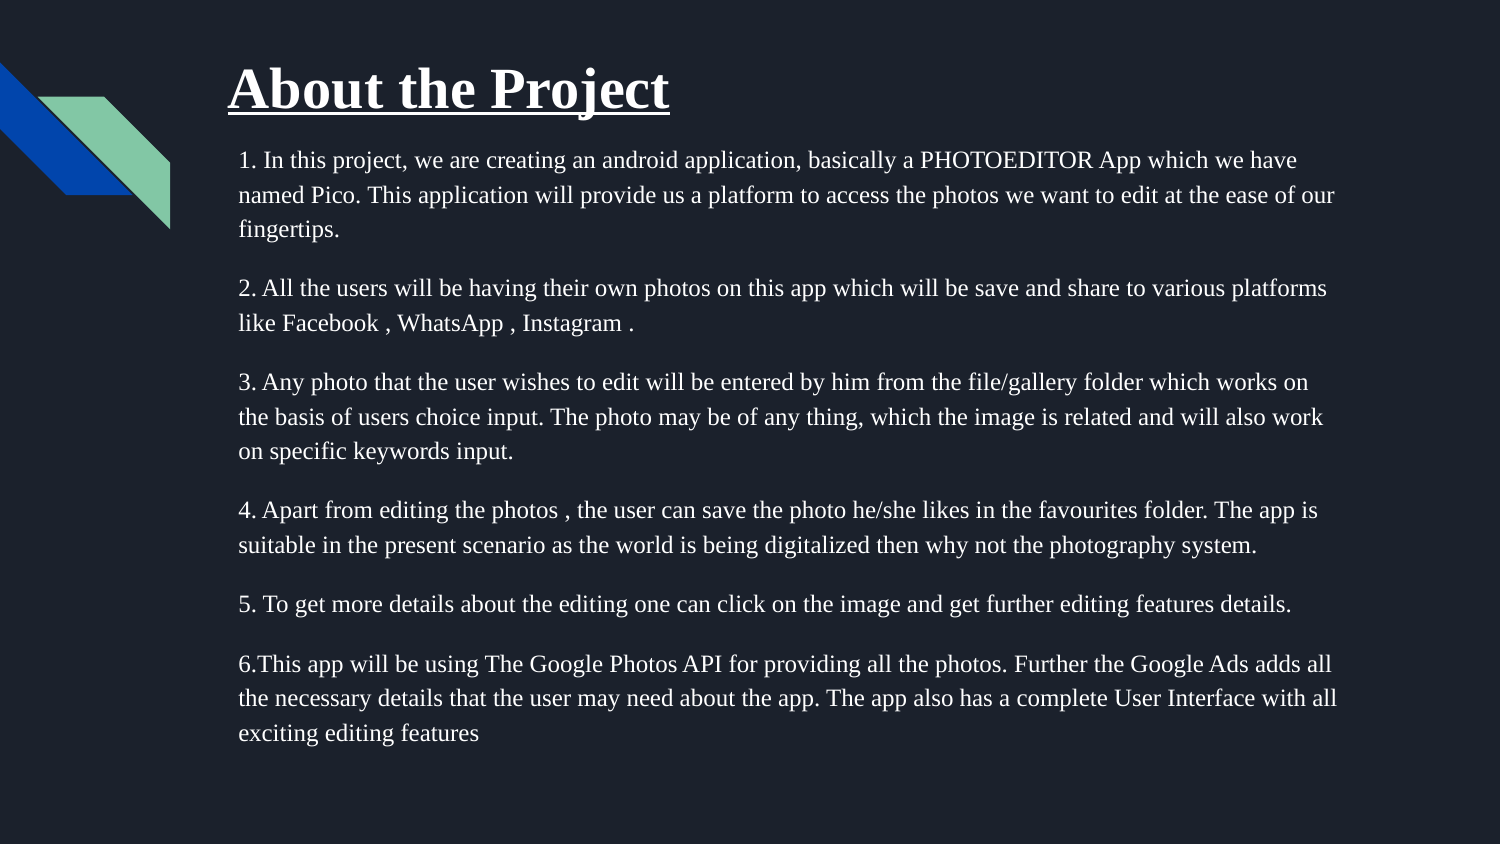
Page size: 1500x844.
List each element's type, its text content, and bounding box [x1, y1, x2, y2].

title About the Project [212, 35, 1368, 158]
list 1. In this project, we are creating an android application, basically a PHOTOEDITOR App which we have named Pico. This application will provide us a platform to access the photos we want to edit at the ease of our fingertips. 2. All the users will be having their own photos on this app which will be save and share to various platforms like Facebook , WhatsApp , Instagram . 3. Any photo that the user wishes to edit will be entered by him from the file/gallery folder which works on the basis of users choice input. The photo may be of any thing, which the image is related and will also work on specific keywords input. 4. Apart from editing the photos , the user can save the photo he/she likes in the favourites folder. The app is suitable in the present scenario as the world is being digitalized then why not the photography system. 5. To get more details about the editing one can click on the image and get further editing features details. 6.This app will be using The Google Photos API for providing all the photos. Further the Google Ads adds all the necessary details that the user may need about the app. The app also has a complete User Interface with all exciting editing features [204, 124, 1360, 835]
